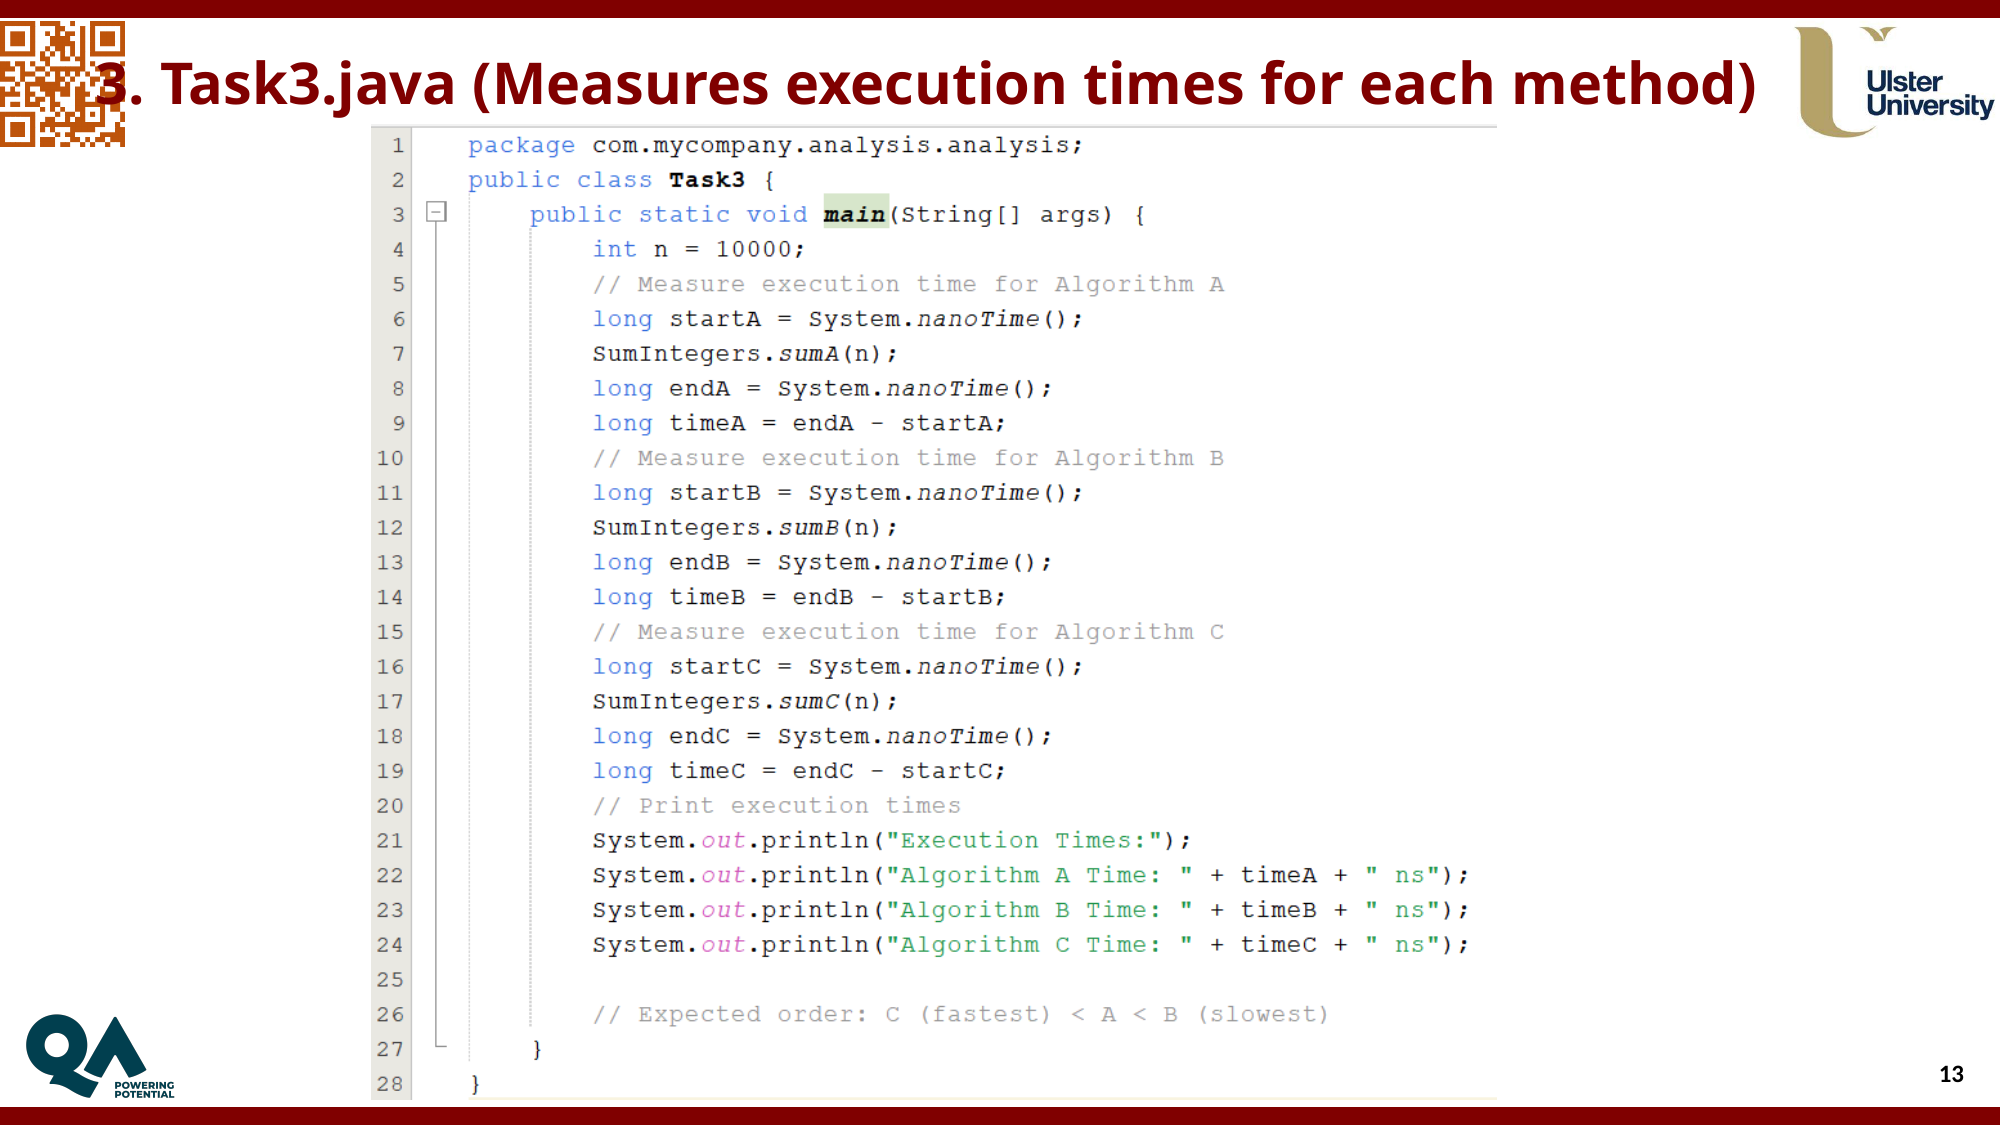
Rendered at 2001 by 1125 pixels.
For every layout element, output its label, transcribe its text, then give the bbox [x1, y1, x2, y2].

title 3. Task3.java (Measures execution times for each method) [62, 24, 1793, 148]
picture [1790, 20, 2000, 141]
slide_number 13 [1913, 1031, 1990, 1115]
picture [371, 124, 1497, 1100]
picture [3, 995, 196, 1113]
